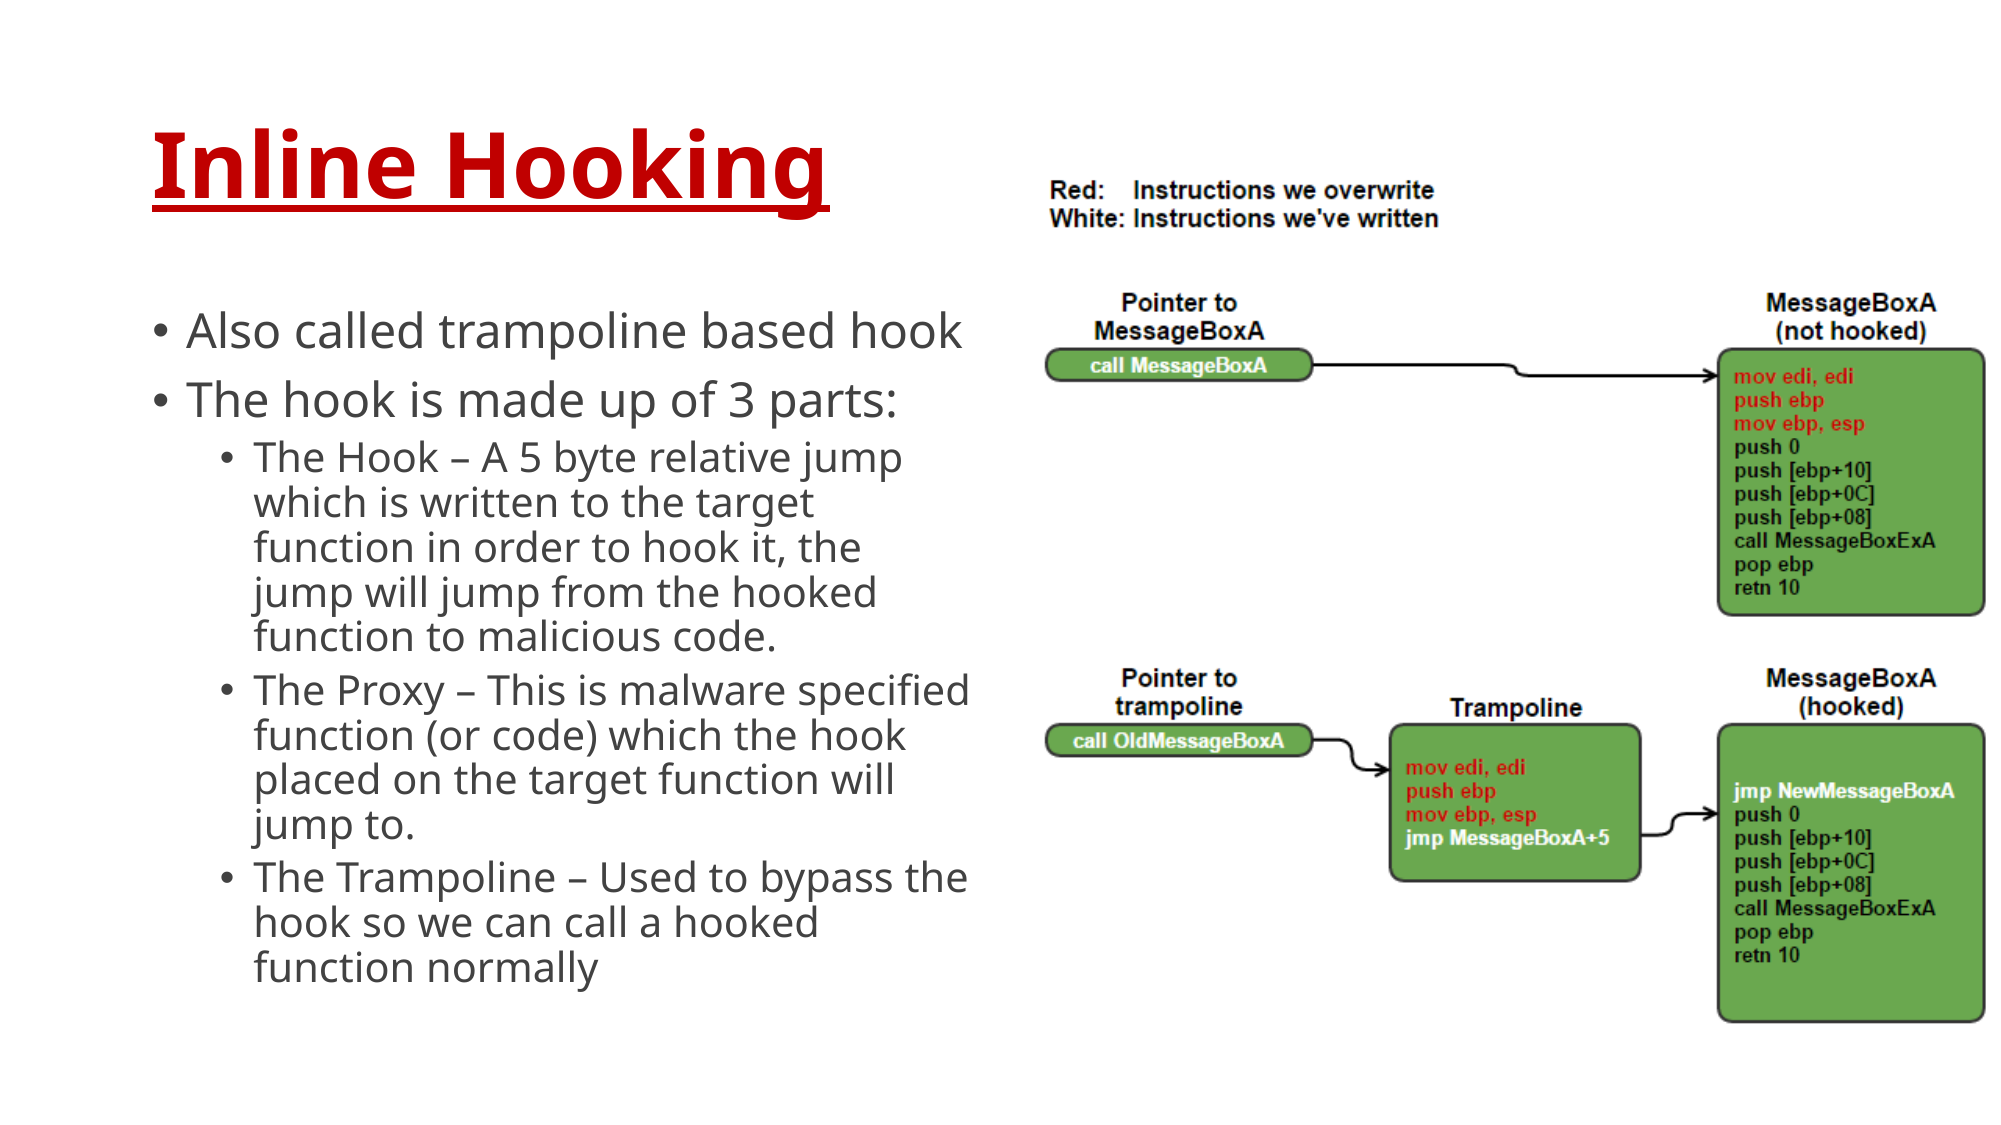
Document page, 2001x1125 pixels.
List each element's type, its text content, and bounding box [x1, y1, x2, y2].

title Inline Hooking [137, 59, 1863, 278]
list Also called trampoline based hook The hook is made up of 3 parts: The Hook – A 5 byte relative jump which is written to the target function in order to hook it, the jump will jump from the hooked function to malicious code. The Proxy – This is malware specified function (or code) which the hook placed on the target function will jump to. The Trampoline – Used to bypass the hook so we can call a hooked function normally [137, 299, 988, 1014]
picture [1028, 168, 2000, 1036]
